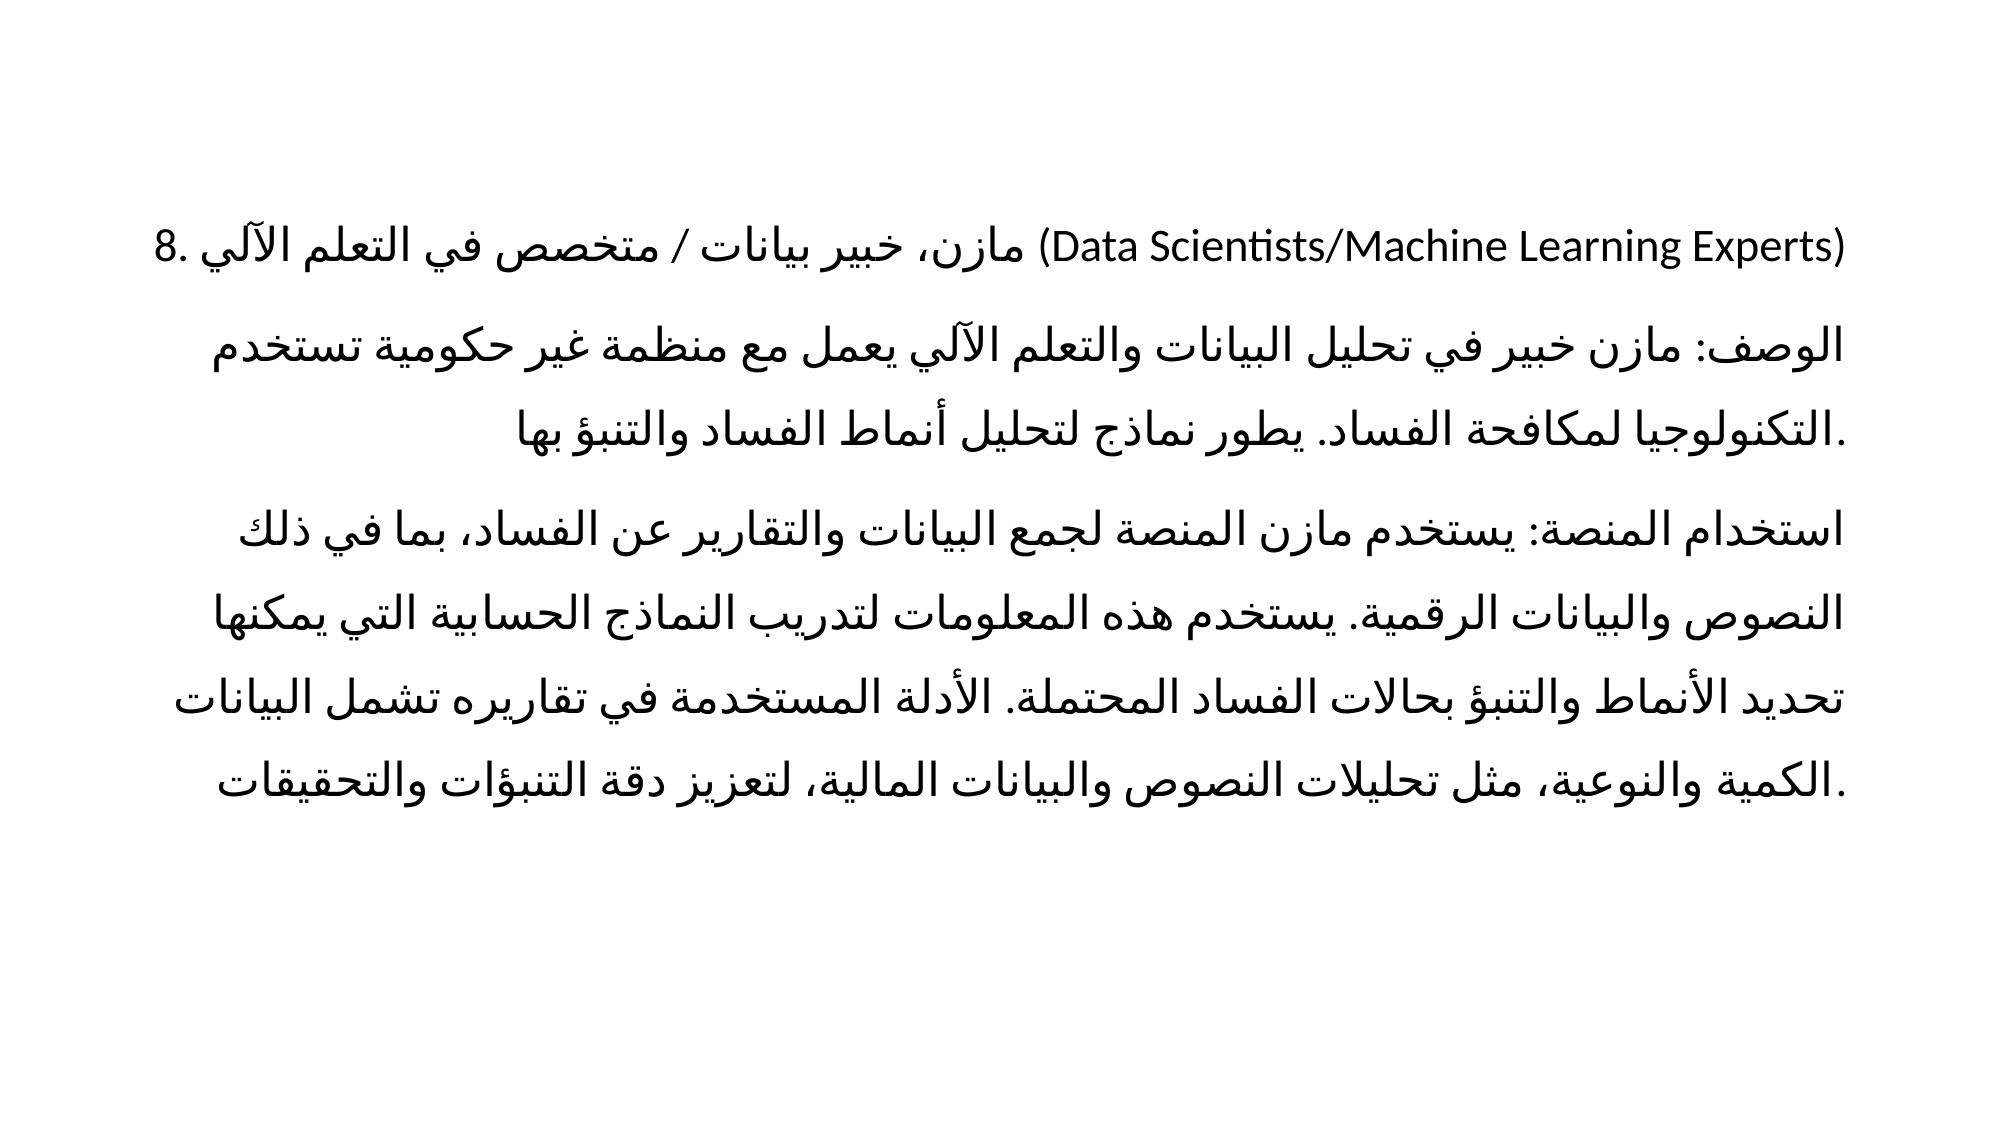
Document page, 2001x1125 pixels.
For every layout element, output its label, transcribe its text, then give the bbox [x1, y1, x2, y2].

list 8. مازن، خبير بيانات / متخصص في التعلم الآلي (Data Scientists/Machine Learning Experts) الوصف: مازن خبير في تحليل البيانات والتعلم الآلي يعمل مع منظمة غير حكومية تستخدم التكنولوجيا لمكافحة الفساد. يطور نماذج لتحليل أنماط الفساد والتنبؤ بها. استخدام المنصة: يستخدم مازن المنصة لجمع البيانات والتقارير عن الفساد، بما في ذلك النصوص والبيانات الرقمية. يستخدم هذه المعلومات لتدريب النماذج الحسابية التي يمكنها تحديد الأنماط والتنبؤ بحالات الفساد المحتملة. الأدلة المستخدمة في تقاريره تشمل البيانات الكمية والنوعية، مثل تحليلات النصوص والبيانات المالية، لتعزيز دقة التنبؤات والتحقيقات. [137, 179, 1863, 894]
